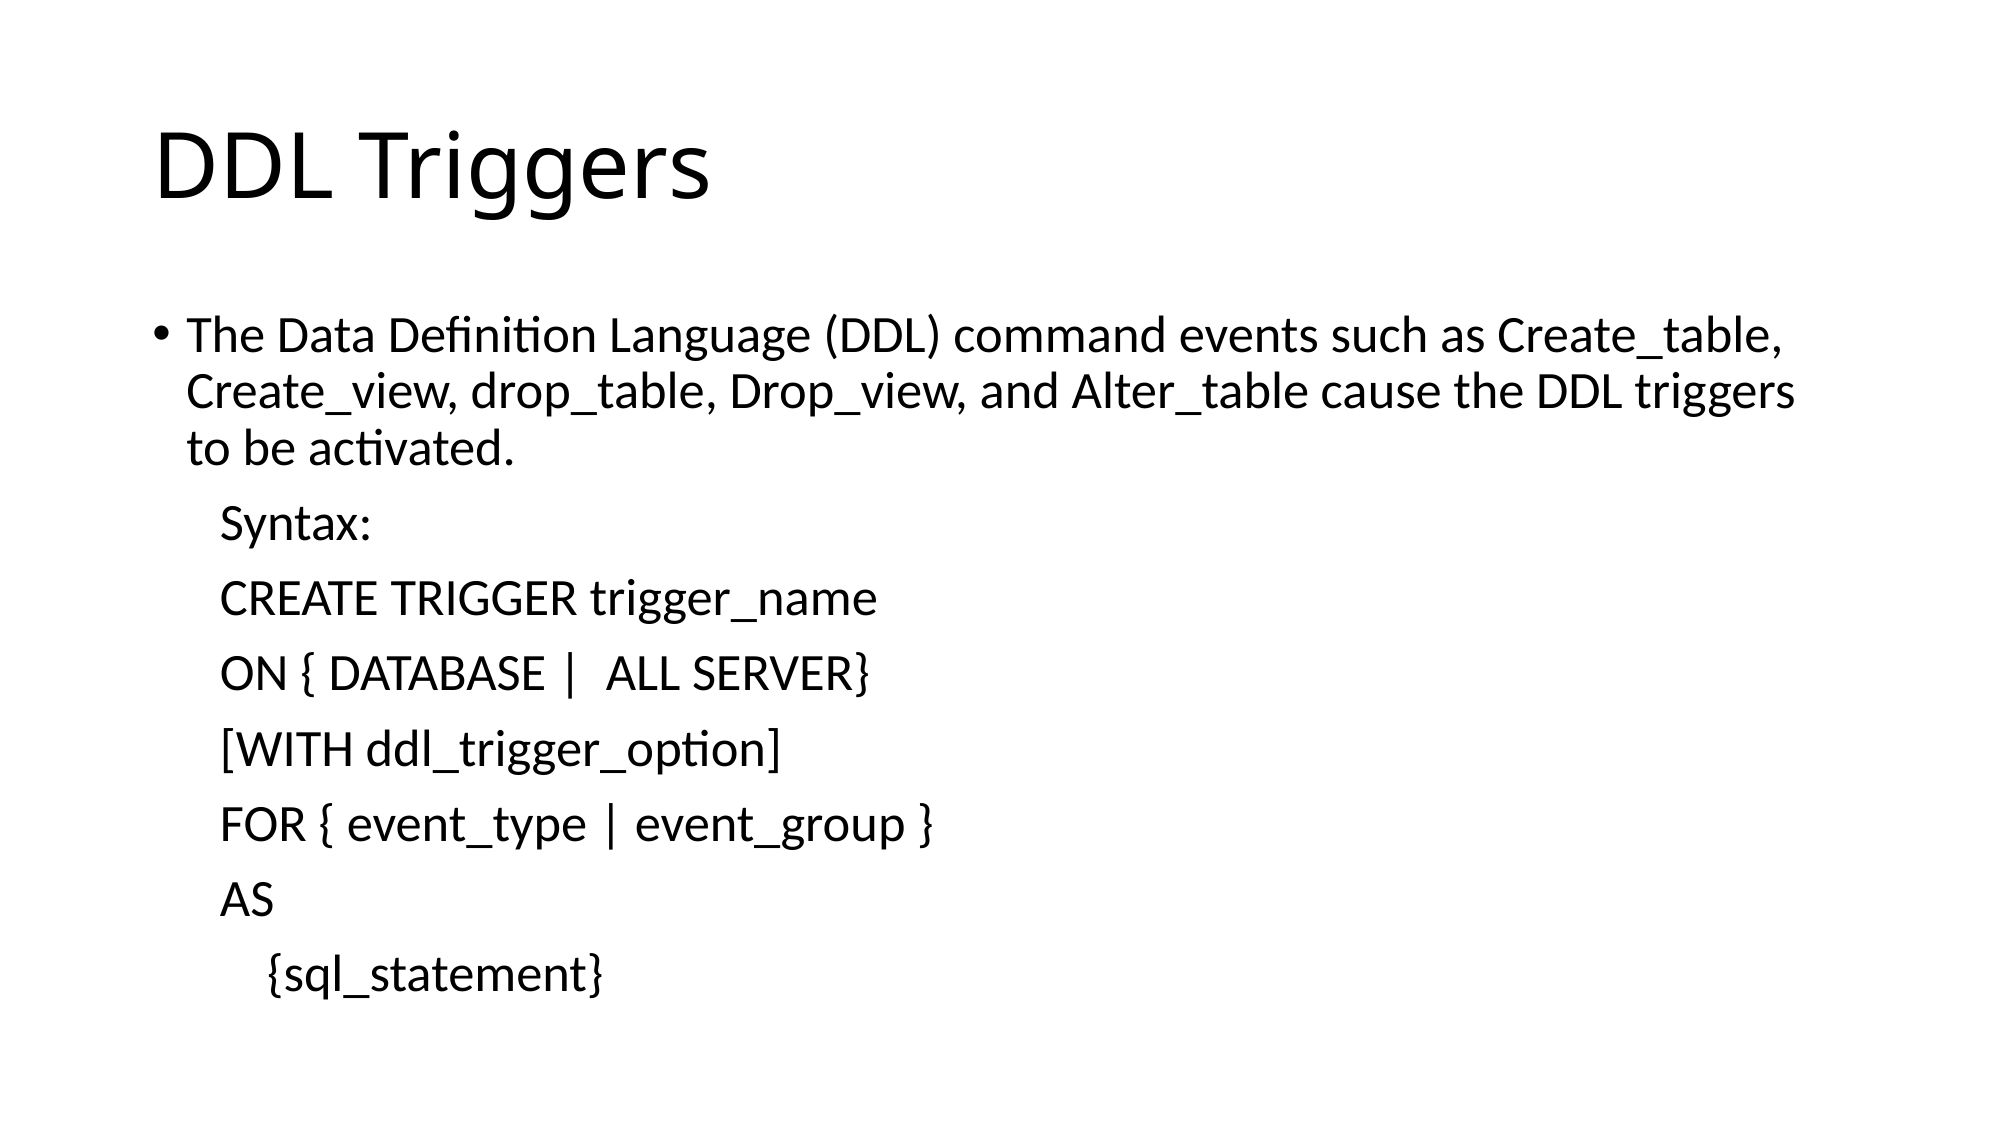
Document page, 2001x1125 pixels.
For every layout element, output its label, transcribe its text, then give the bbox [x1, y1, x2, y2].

list The Data Definition Language (DDL) command events such as Create_table, Create_view, drop_table, Drop_view, and Alter_table cause the DDL triggers to be activated. Syntax: CREATE TRIGGER trigger_name ON { DATABASE | ALL SERVER} [WITH ddl_trigger_option] FOR { event_type | event_group } AS {sql_statement} [137, 299, 1863, 1014]
title DDL Triggers [137, 59, 1863, 278]
